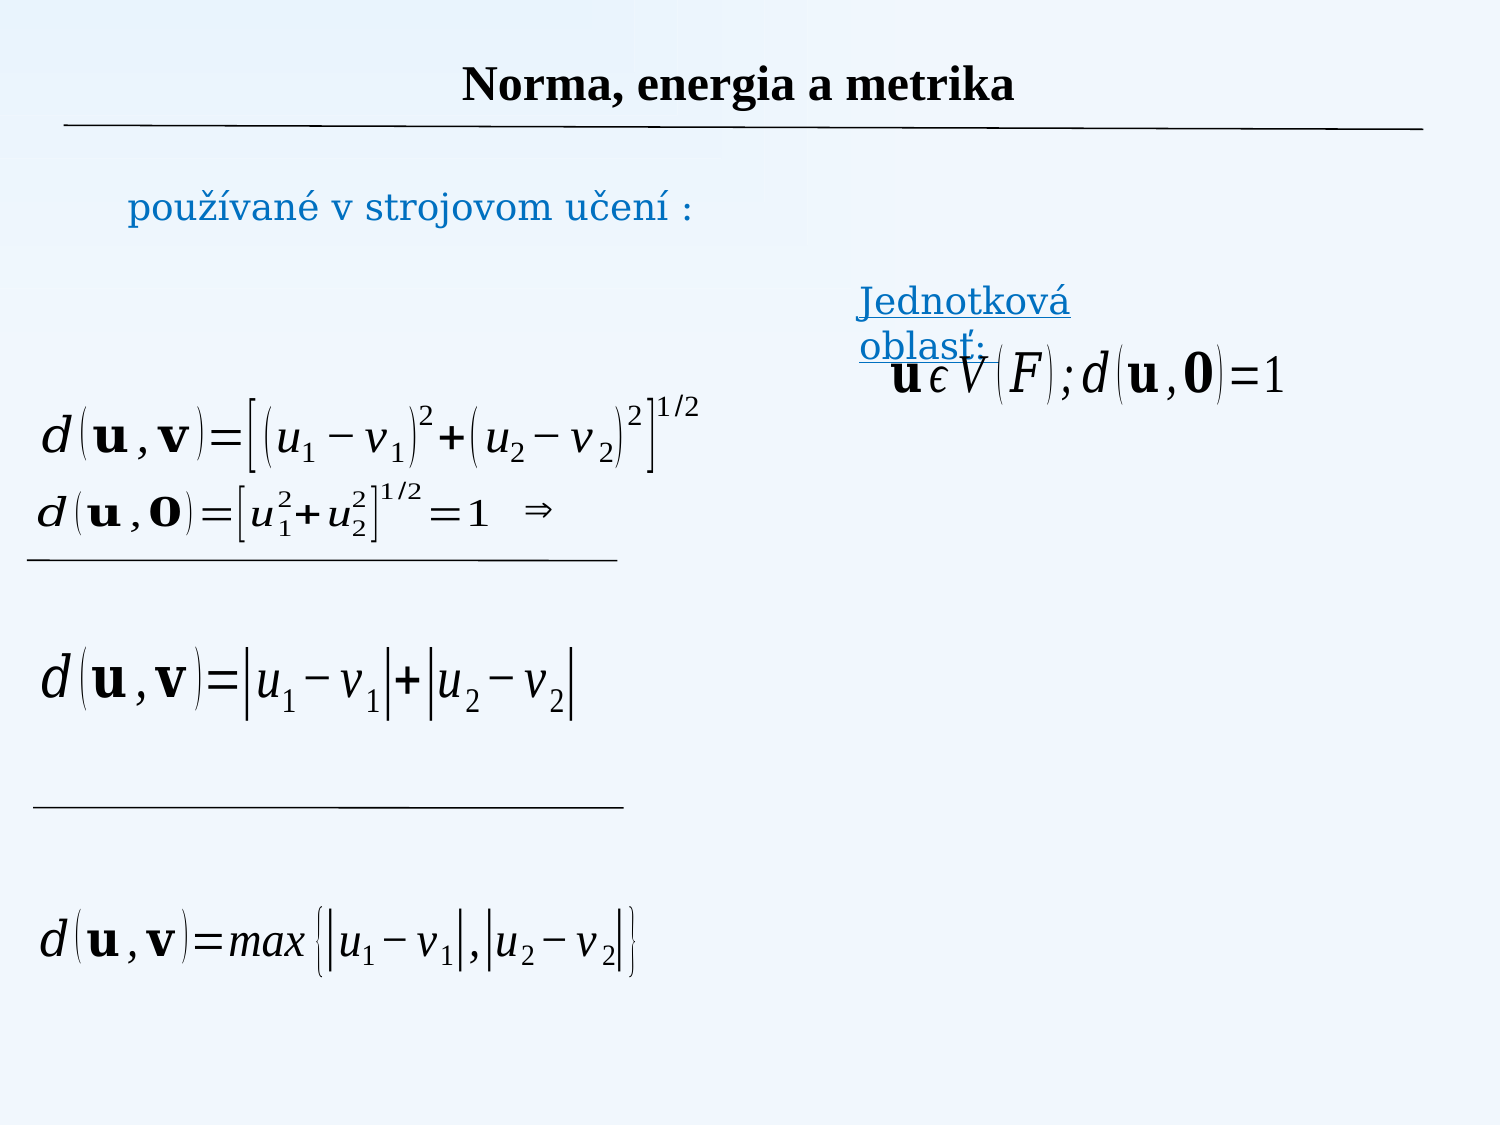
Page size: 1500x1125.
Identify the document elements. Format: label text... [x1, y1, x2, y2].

text_box Norma, energia a metrika [348, 43, 1128, 118]
text_box Jednotková oblasť: [844, 269, 1173, 349]
